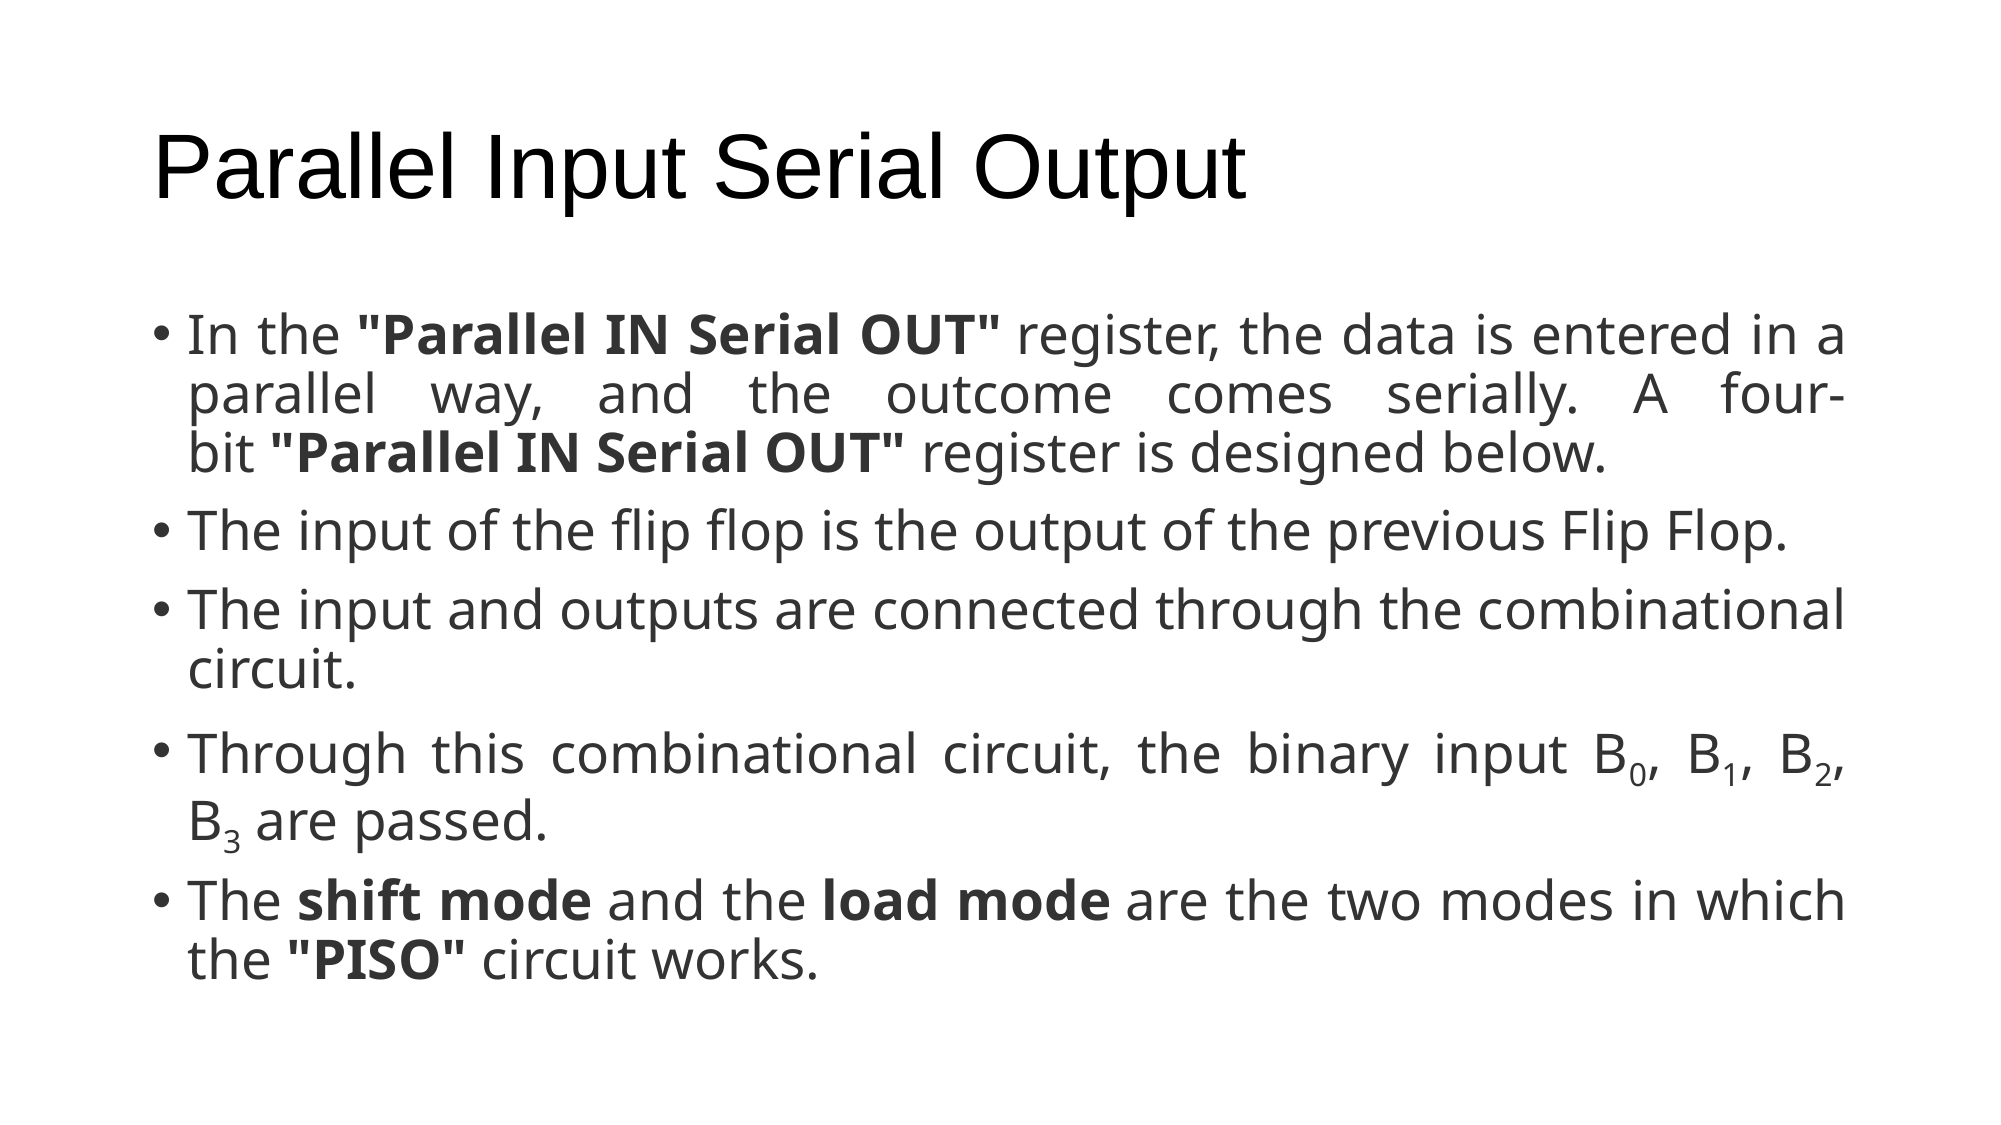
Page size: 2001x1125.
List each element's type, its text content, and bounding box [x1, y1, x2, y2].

list In the "Parallel IN Serial OUT" register, the data is entered in a parallel way, and the outcome comes serially. A four-bit "Parallel IN Serial OUT" register is designed below. The input of the flip flop is the output of the previous Flip Flop. The input and outputs are connected through the combinational circuit. Through this combinational circuit, the binary input B0, B1, B2, B3 are passed. The shift mode and the load mode are the two modes in which the "PISO" circuit works. [137, 299, 1863, 1014]
title Parallel Input Serial Output [137, 59, 1863, 278]
